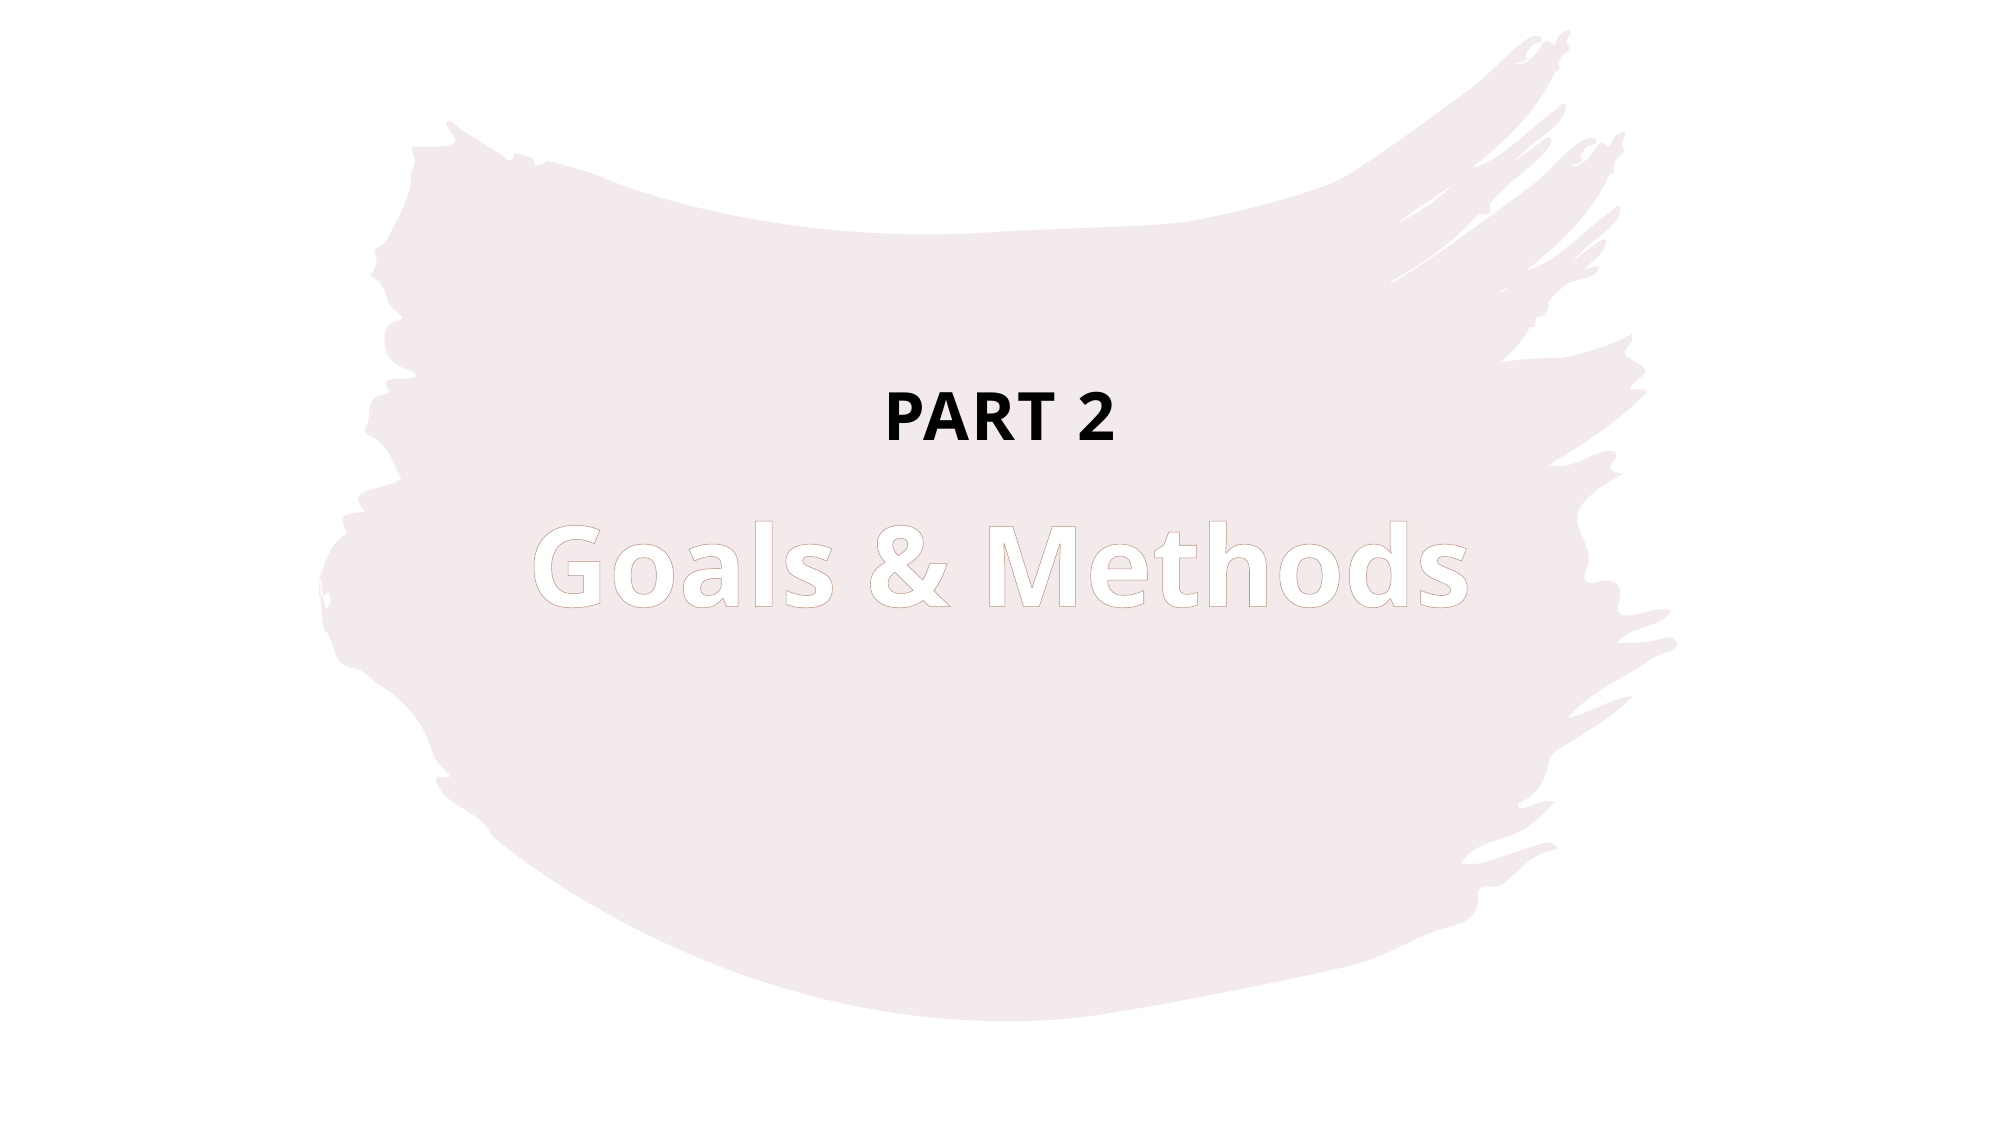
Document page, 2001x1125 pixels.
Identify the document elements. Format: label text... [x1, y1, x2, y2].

text_box Goals & Methods [512, 486, 1488, 637]
title PART 2 [466, 258, 1533, 563]
